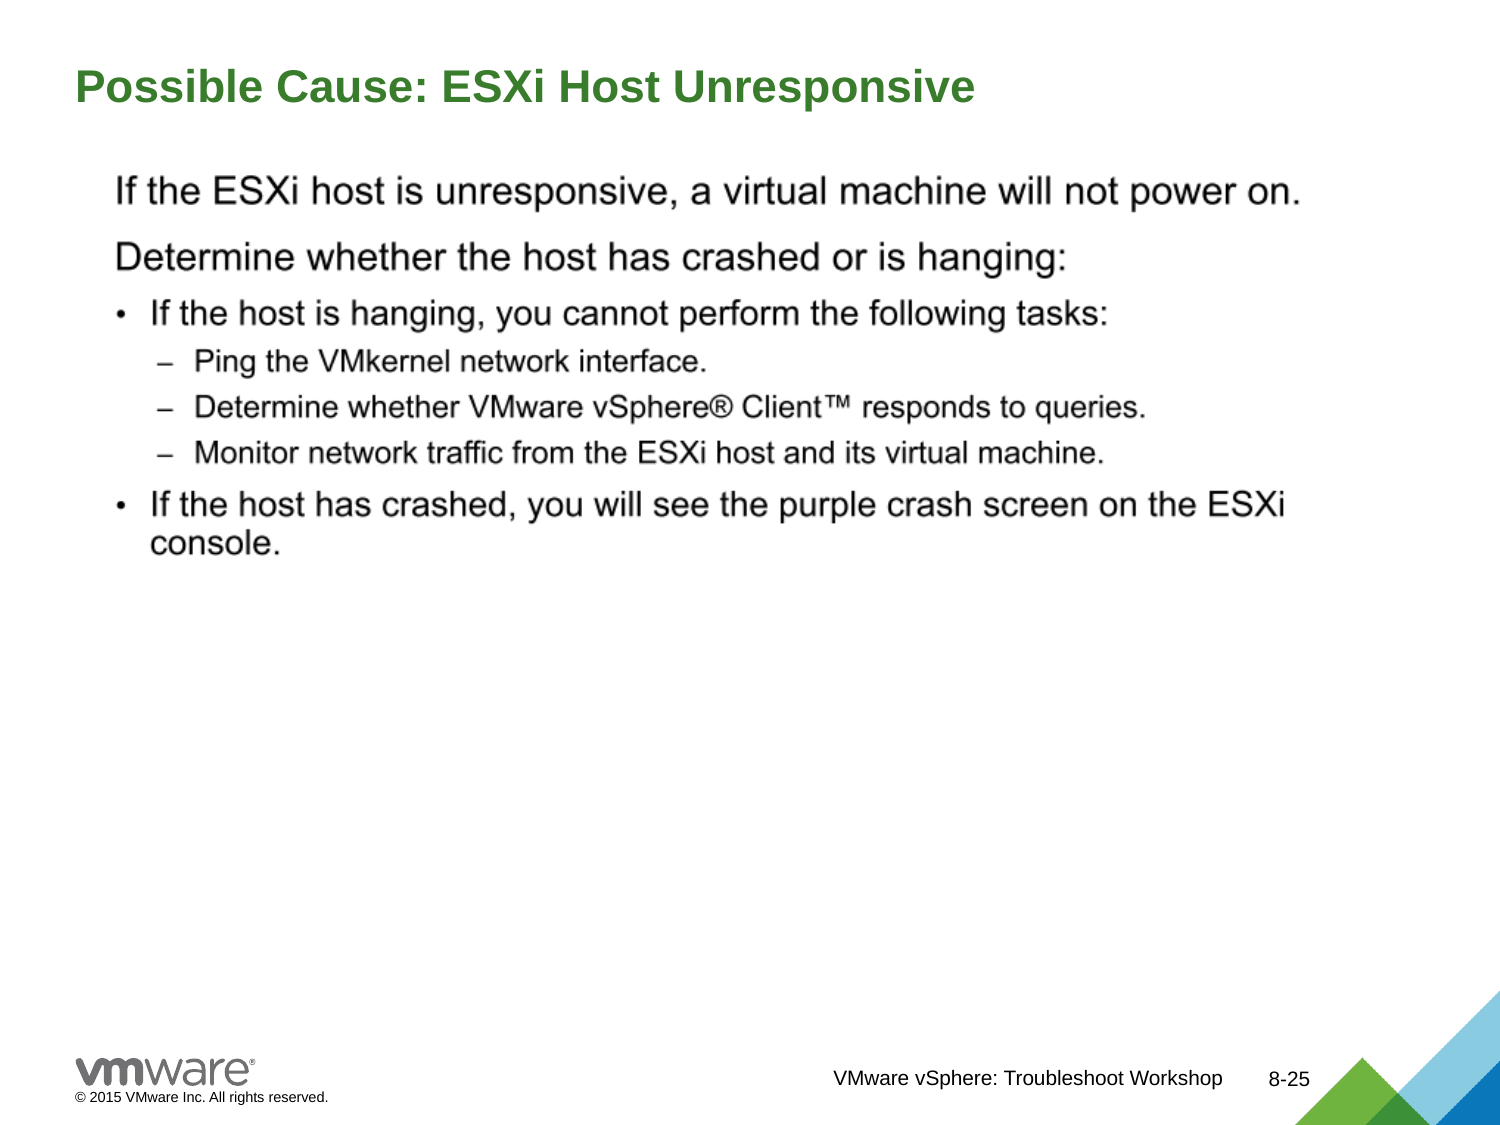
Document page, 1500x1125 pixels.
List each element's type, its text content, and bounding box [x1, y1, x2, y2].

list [78, 149, 1422, 988]
title Possible Cause: ESXi Host Unresponsive [75, 54, 1425, 113]
picture [1247, 949, 1500, 1125]
